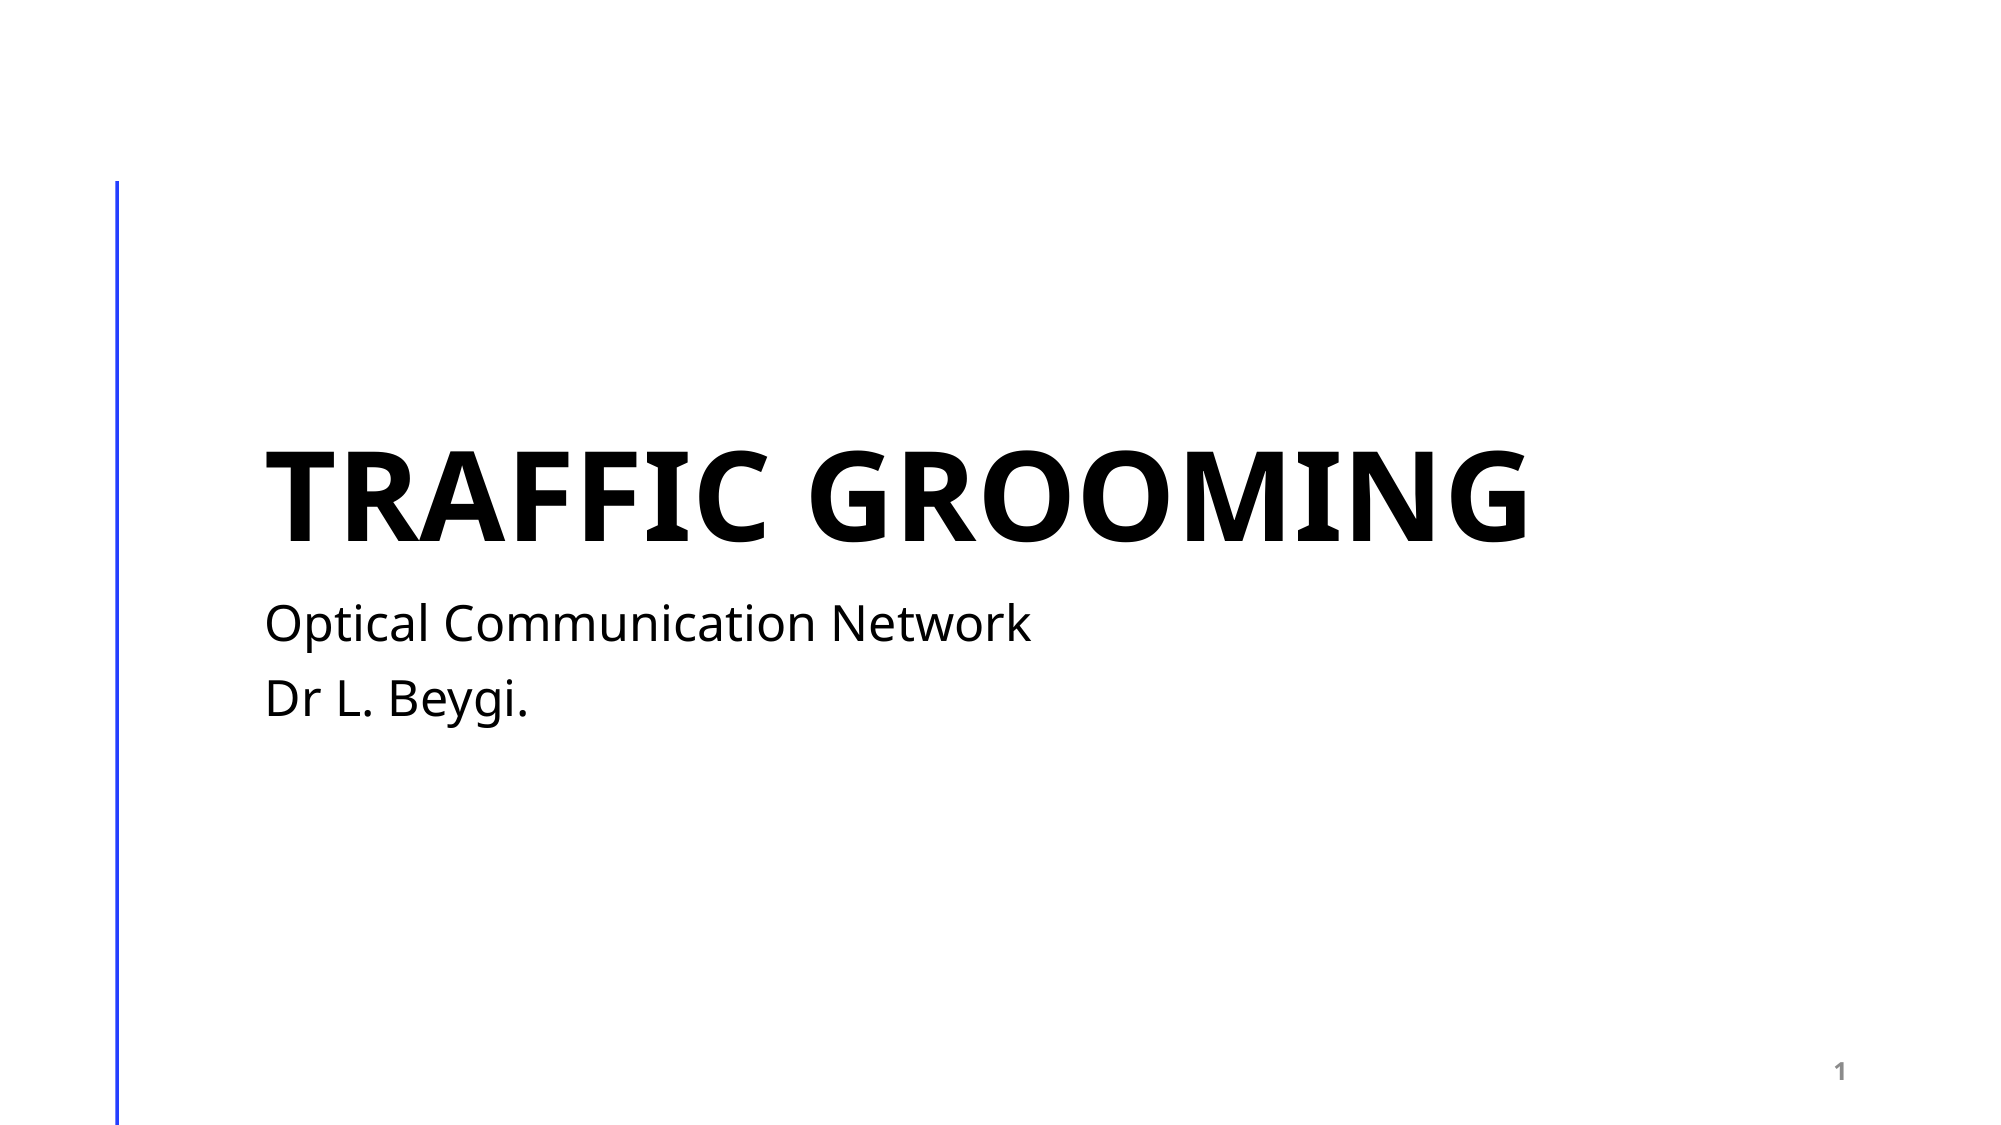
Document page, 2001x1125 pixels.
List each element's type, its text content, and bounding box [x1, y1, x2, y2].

subtitle Optical Communication Network Dr L. Beygi. [249, 590, 1750, 863]
title Traffic Grooming [249, 184, 1750, 576]
slide_number 1 [1412, 1042, 1863, 1103]
